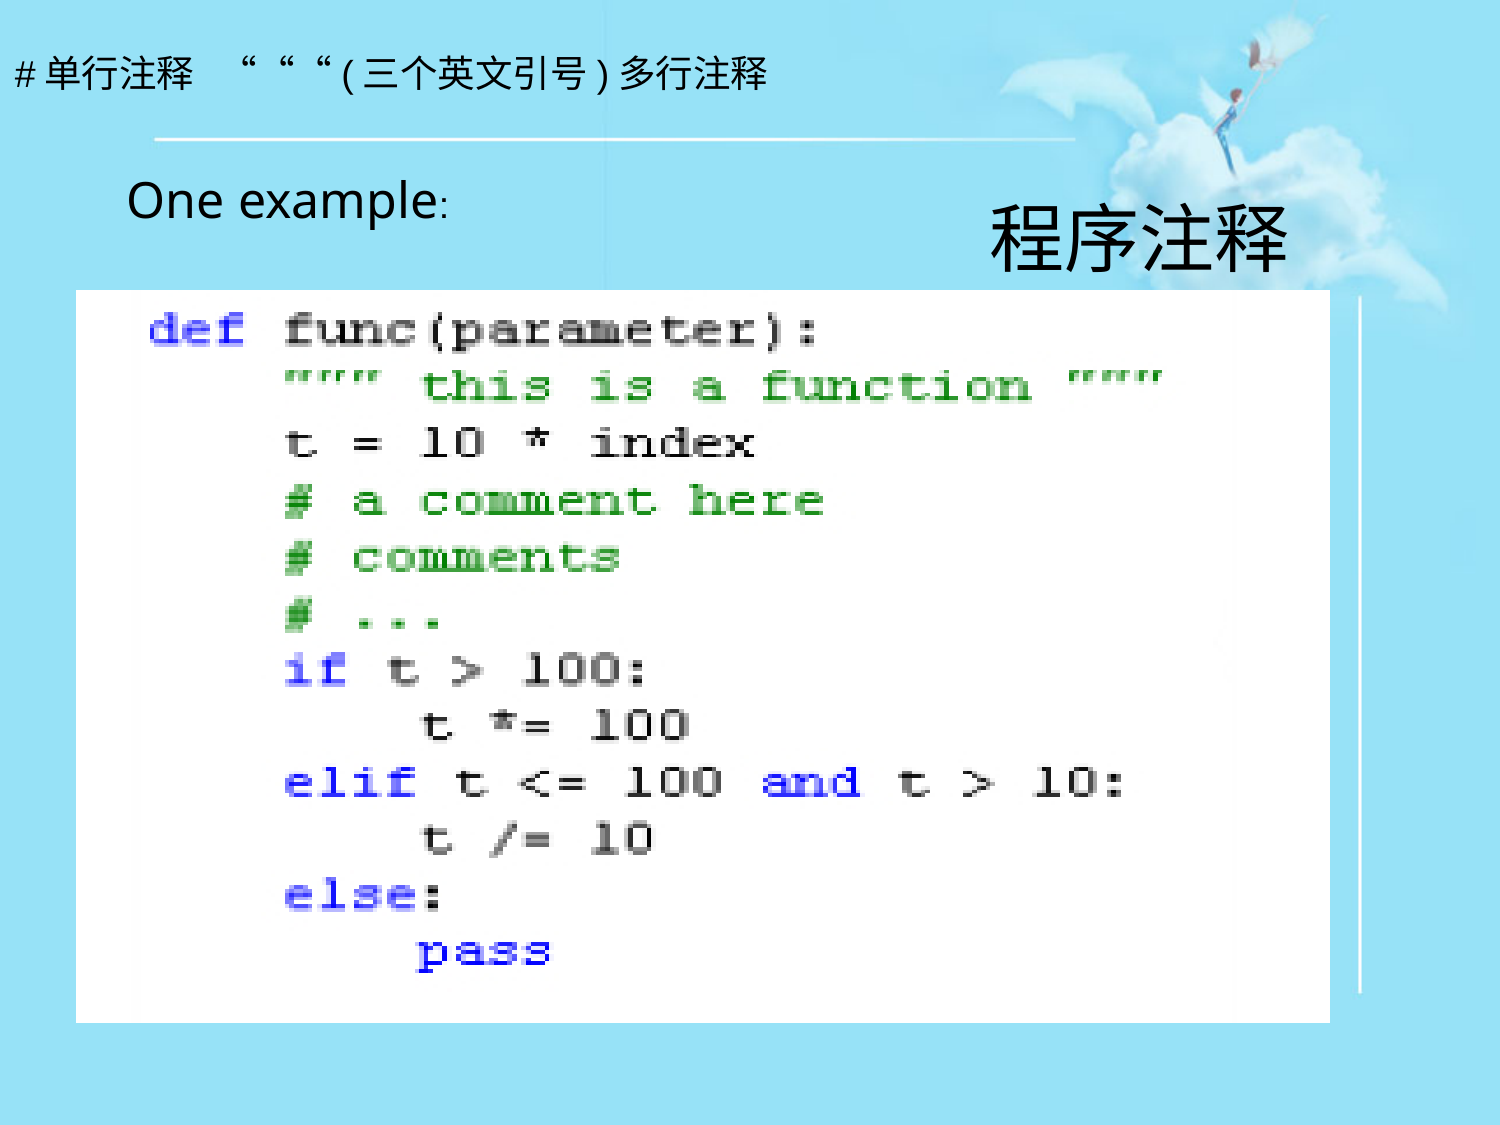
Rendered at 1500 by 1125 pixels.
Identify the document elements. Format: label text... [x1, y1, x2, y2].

text_box 程序注释 [974, 184, 1365, 290]
text_box #单行注释 “““(三个英文引号)多行注释 [0, 42, 821, 103]
text_box One example: [112, 160, 467, 236]
picture [0, 0, 1500, 1125]
